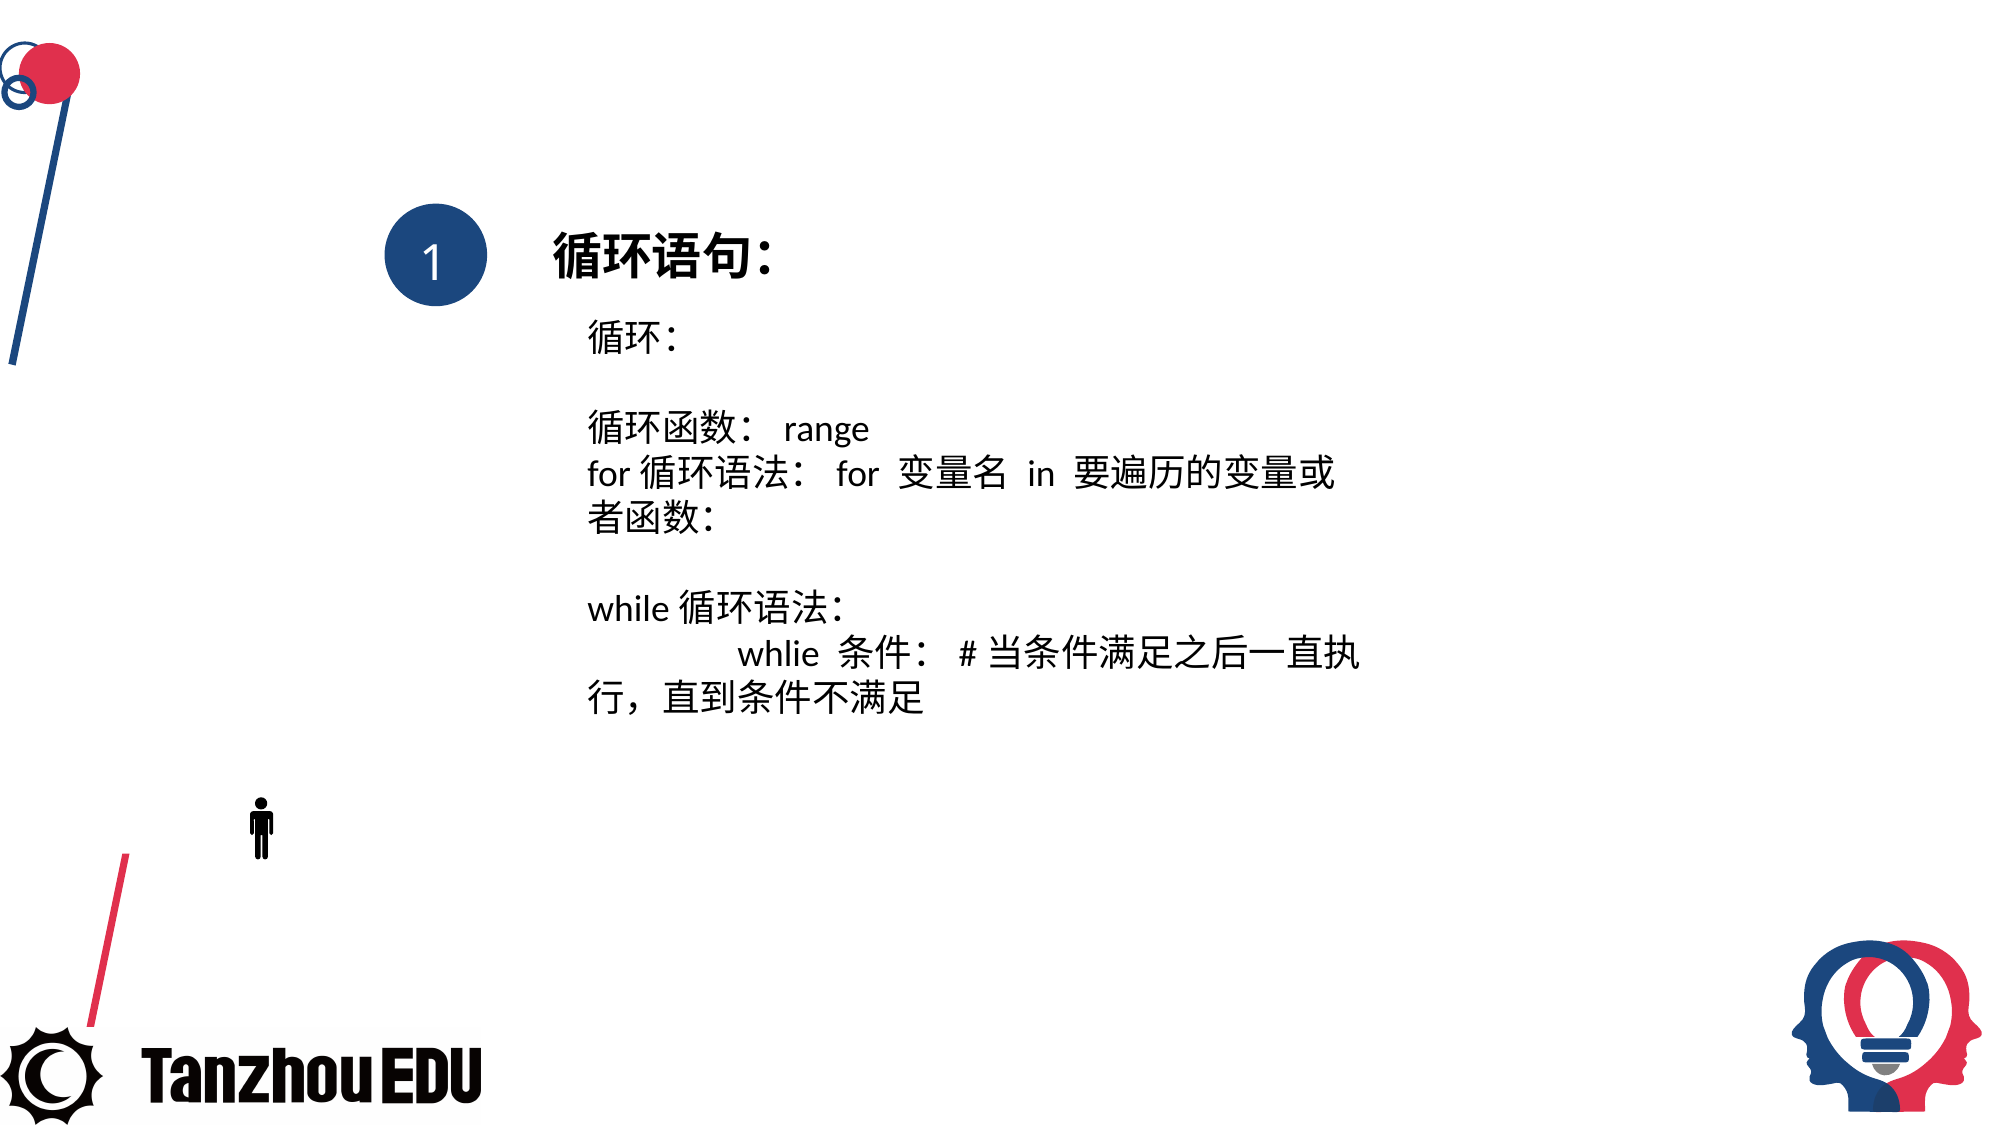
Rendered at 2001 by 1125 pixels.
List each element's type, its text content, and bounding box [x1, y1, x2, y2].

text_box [0, 43, 113, 1027]
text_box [1791, 940, 1982, 1113]
text_box 循环语句： [537, 217, 1331, 292]
text_box 循环： 循环函数：range for循环语法：for 变量名 in 要遍历的变量或者函数： while循环语法： whlie 条件：#当条件满足之后一直执行，直到条件不满足 [572, 306, 1386, 771]
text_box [384, 203, 488, 307]
picture [0, 1027, 481, 1125]
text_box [250, 795, 415, 875]
